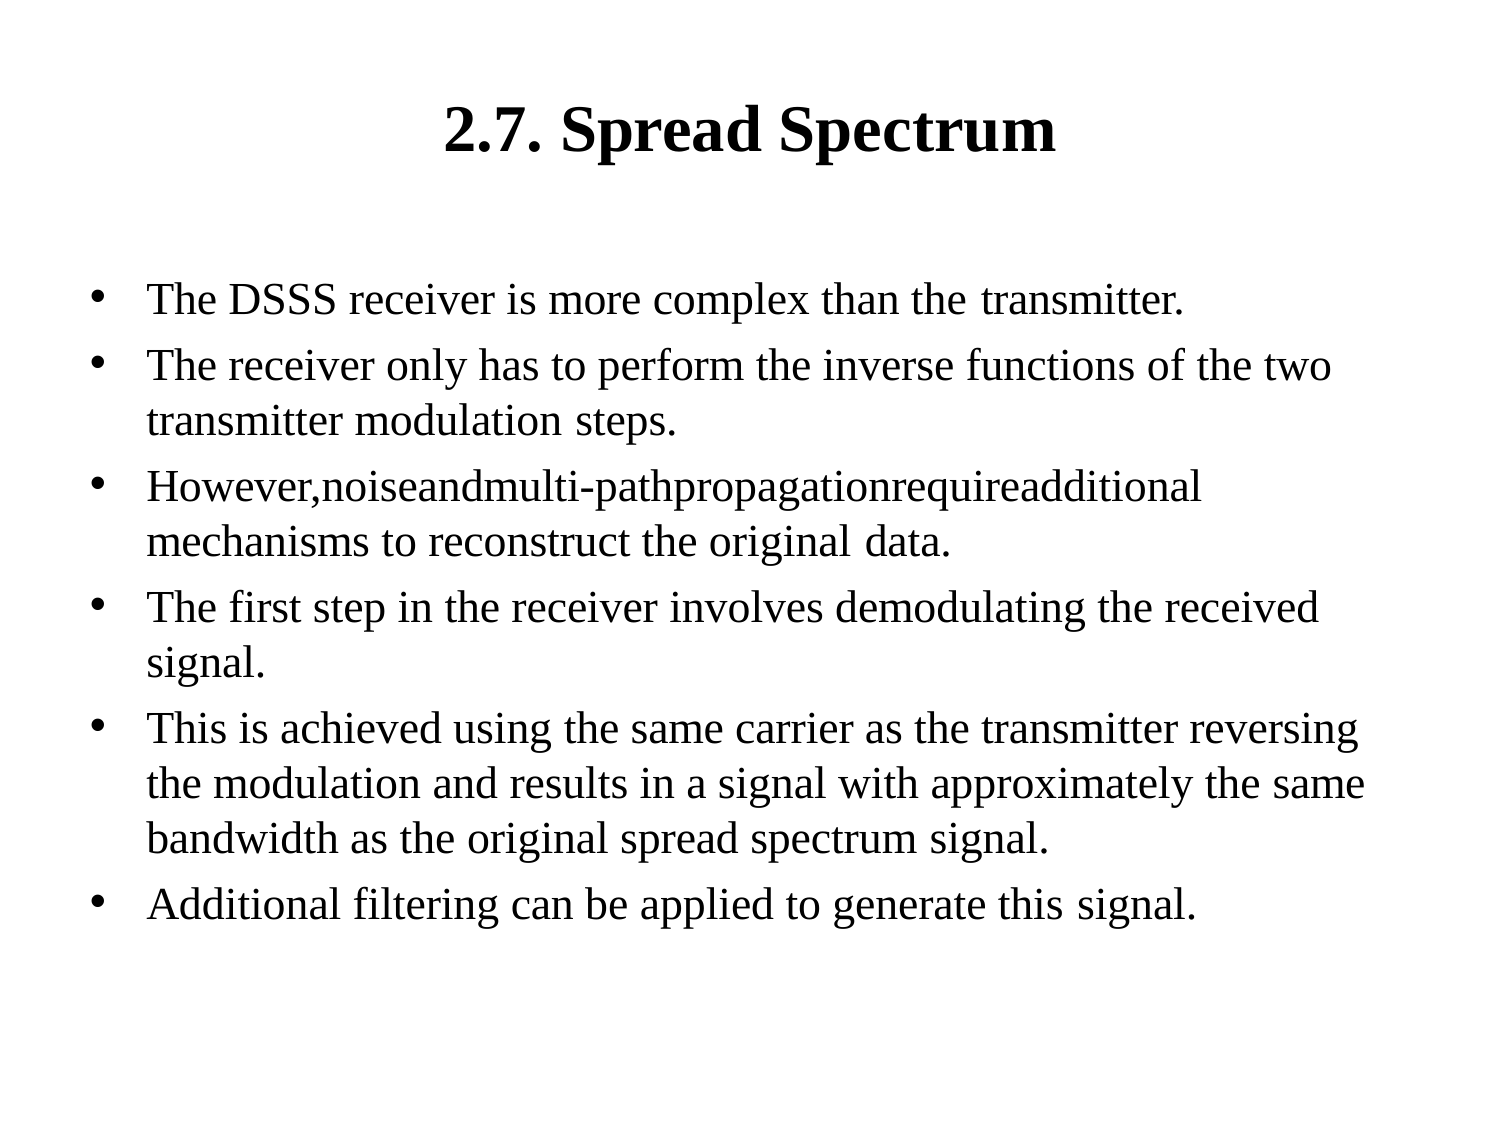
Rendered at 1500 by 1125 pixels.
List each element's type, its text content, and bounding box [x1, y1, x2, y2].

title 2.7. Spread Spectrum [441, 82, 1059, 255]
text_box The DSSS receiver is more complex than the transmitter. The receiver only has to perform the inverse functions of the two transmitter modulation steps. However,noiseandmulti-pathpropagationrequireadditional mechanisms to reconstruct the original data. The first step in the receiver involves demodulating the received signal. This is achieved using the same carrier as the transmitter reversing the modulation and results in a signal with approximately the same bandwidth as the original spread spectrum signal. Additional filtering can be applied to generate this signal. [87, 255, 1413, 929]
